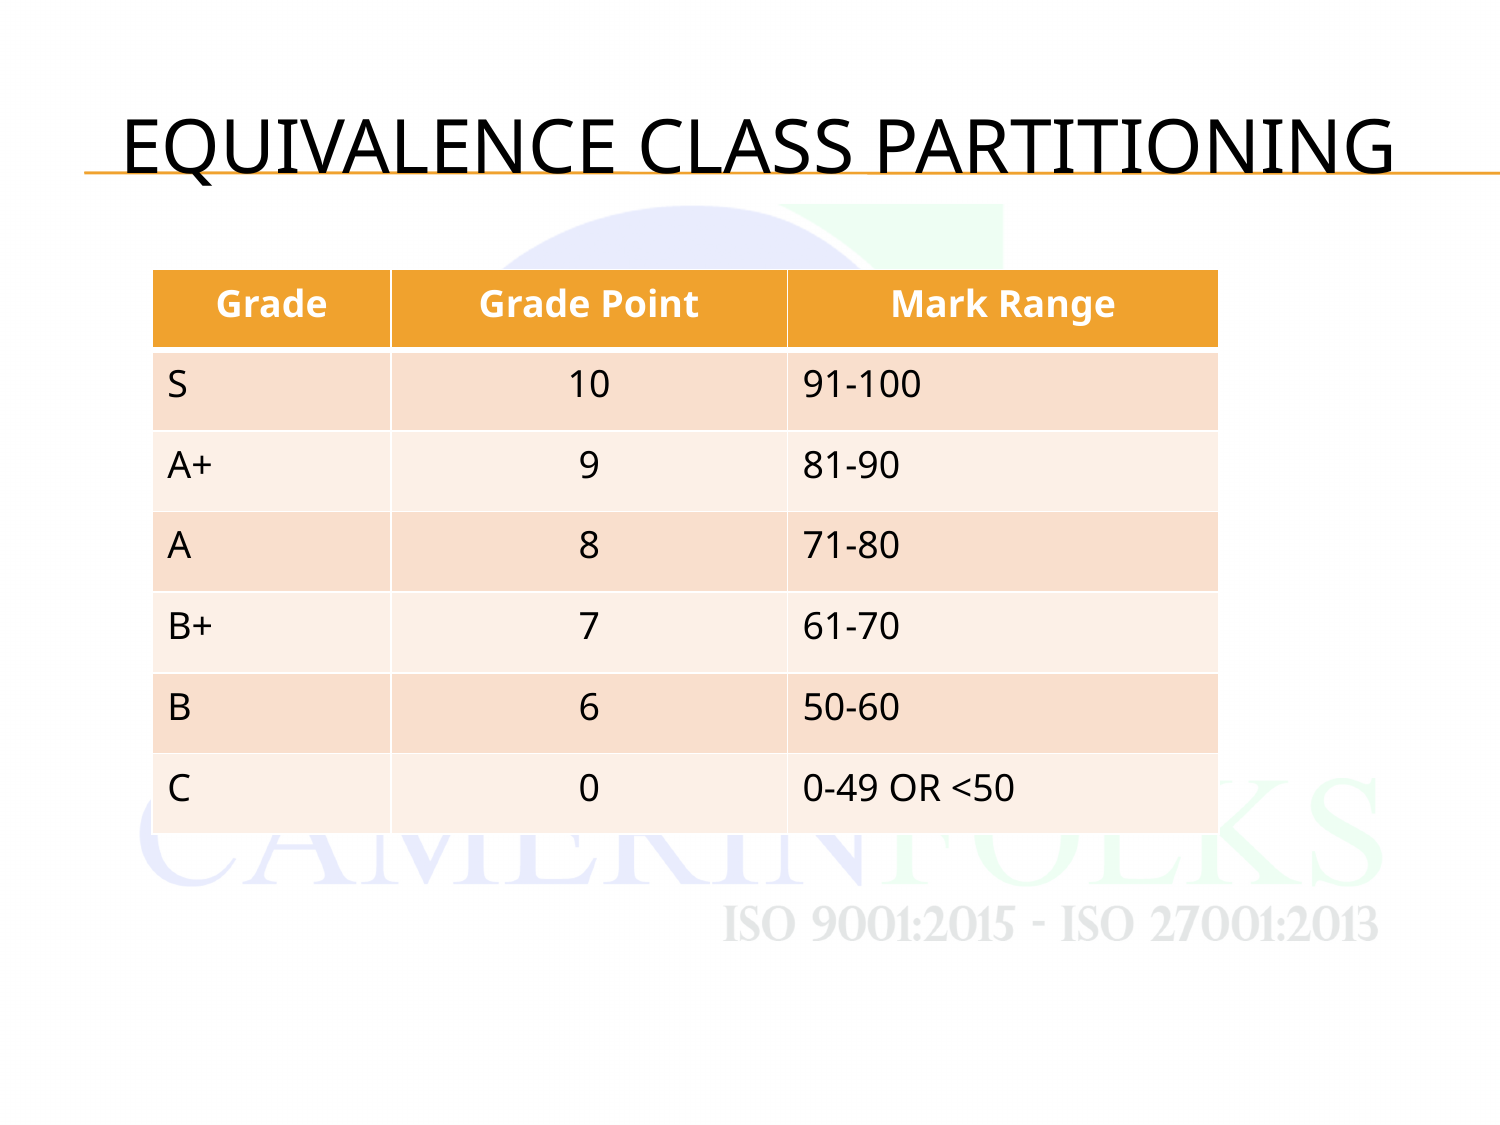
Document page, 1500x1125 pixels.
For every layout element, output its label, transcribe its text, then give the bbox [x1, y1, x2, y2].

table_cell 10 [392, 353, 787, 430]
table_cell B+ [153, 593, 390, 672]
table_cell 91-100 [788, 353, 1218, 430]
table_cell B [153, 674, 390, 753]
table_cell 50-60 [788, 674, 1218, 753]
table_cell C [153, 754, 390, 833]
table_cell 8 [392, 512, 787, 591]
table_cell 81-90 [788, 432, 1218, 511]
table_cell A [153, 512, 390, 591]
table_cell 6 [392, 674, 787, 753]
table_cell 9 [392, 432, 787, 511]
table_cell S [153, 353, 390, 430]
table_header Grade [153, 270, 390, 347]
table_header Mark Range [788, 270, 1218, 347]
table_cell A+ [153, 432, 390, 511]
table_cell 7 [392, 593, 787, 672]
table_cell 0-49 OR <50 [788, 754, 1218, 833]
table_header Grade Point [392, 270, 787, 347]
table_cell 61-70 [788, 593, 1218, 672]
table_cell 71-80 [788, 512, 1218, 591]
title Equivalence class partitioning [105, 75, 1475, 213]
table_cell 0 [392, 754, 787, 833]
